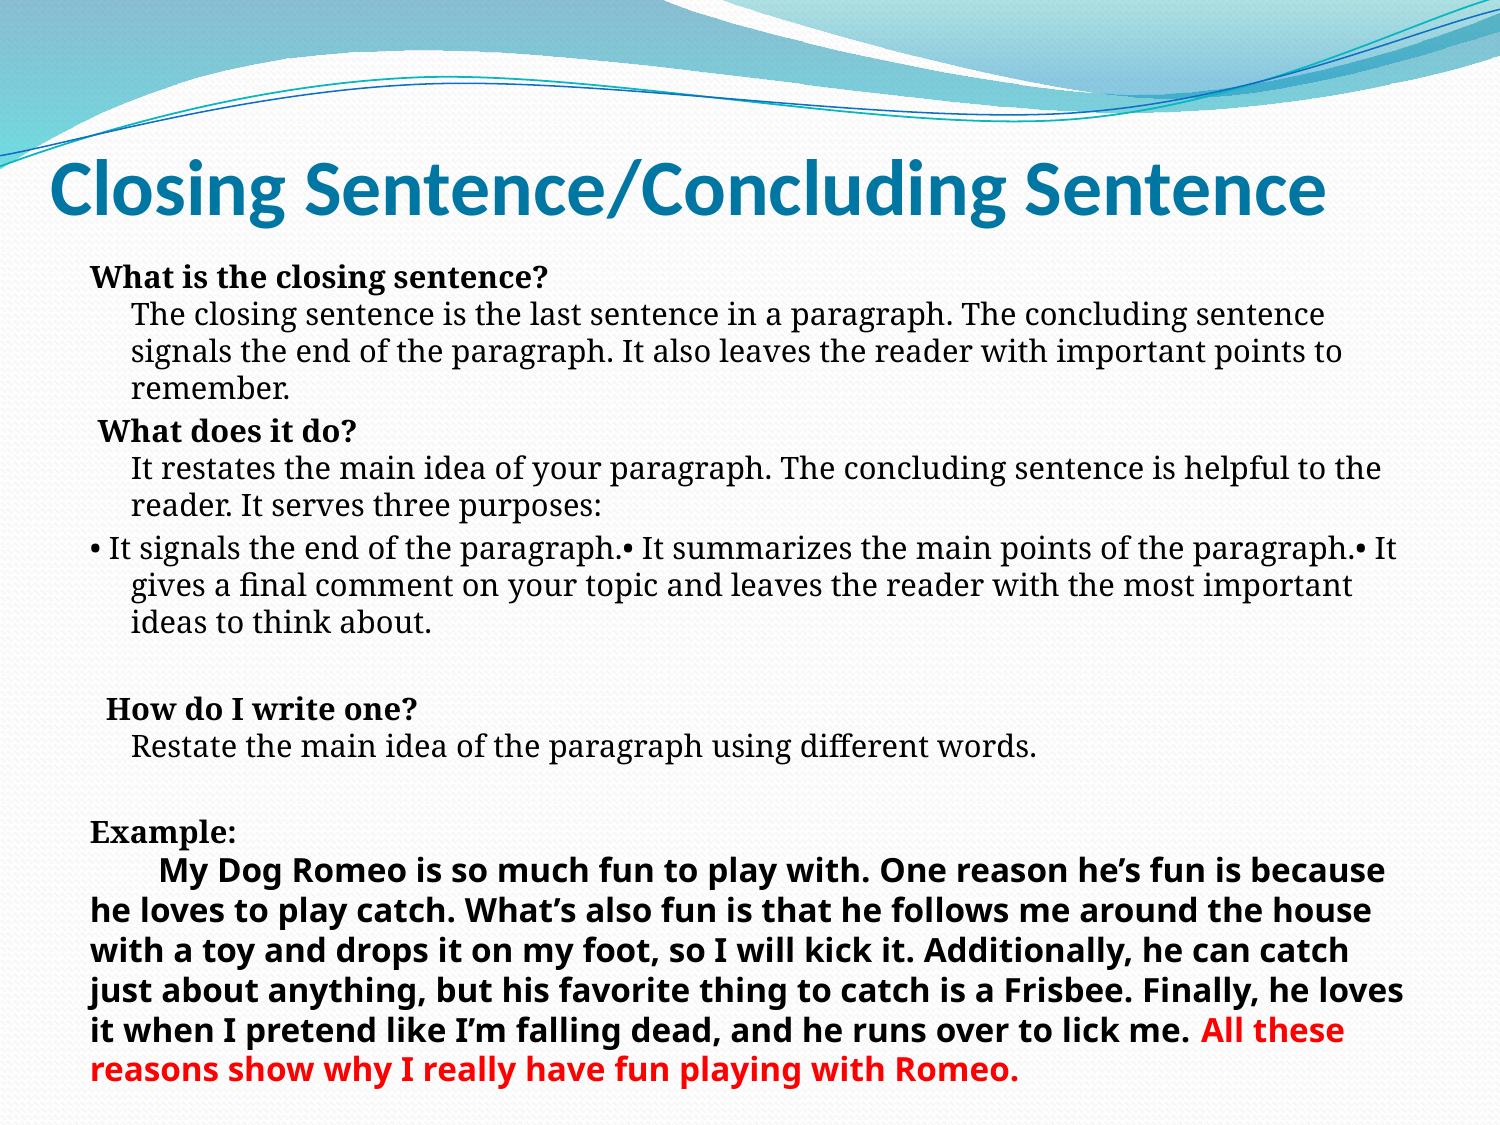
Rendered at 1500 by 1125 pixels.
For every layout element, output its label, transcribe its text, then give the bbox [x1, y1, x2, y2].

title Closing Sentence/Concluding Sentence [50, 125, 1400, 341]
list What is the closing sentence? The closing sentence is the last sentence in a paragraph. The concluding sentence signals the end of the paragraph. It also leaves the reader with important points to remember. What does it do? It restates the main idea of your paragraph. The concluding sentence is helpful to the reader. It serves three purposes: • It signals the end of the paragraph.• It summarizes the main points of the paragraph.• It gives a final comment on your topic and leaves the reader with the most important ideas to think about. How do I write one? Restate the main idea of the paragraph using different words. Example: My Dog Romeo is so much fun to play with. One reason he’s fun is because he loves to play catch. What’s also fun is that he follows me around the house with a toy and drops it on my foot, so I will kick it. Additionally, he can catch just about anything, but his favorite thing to catch is a Frisbee. Finally, he loves it when I pretend like I’m falling dead, and he runs over to lick me. All these reasons show why I really have fun playing with Romeo. [75, 249, 1425, 1100]
